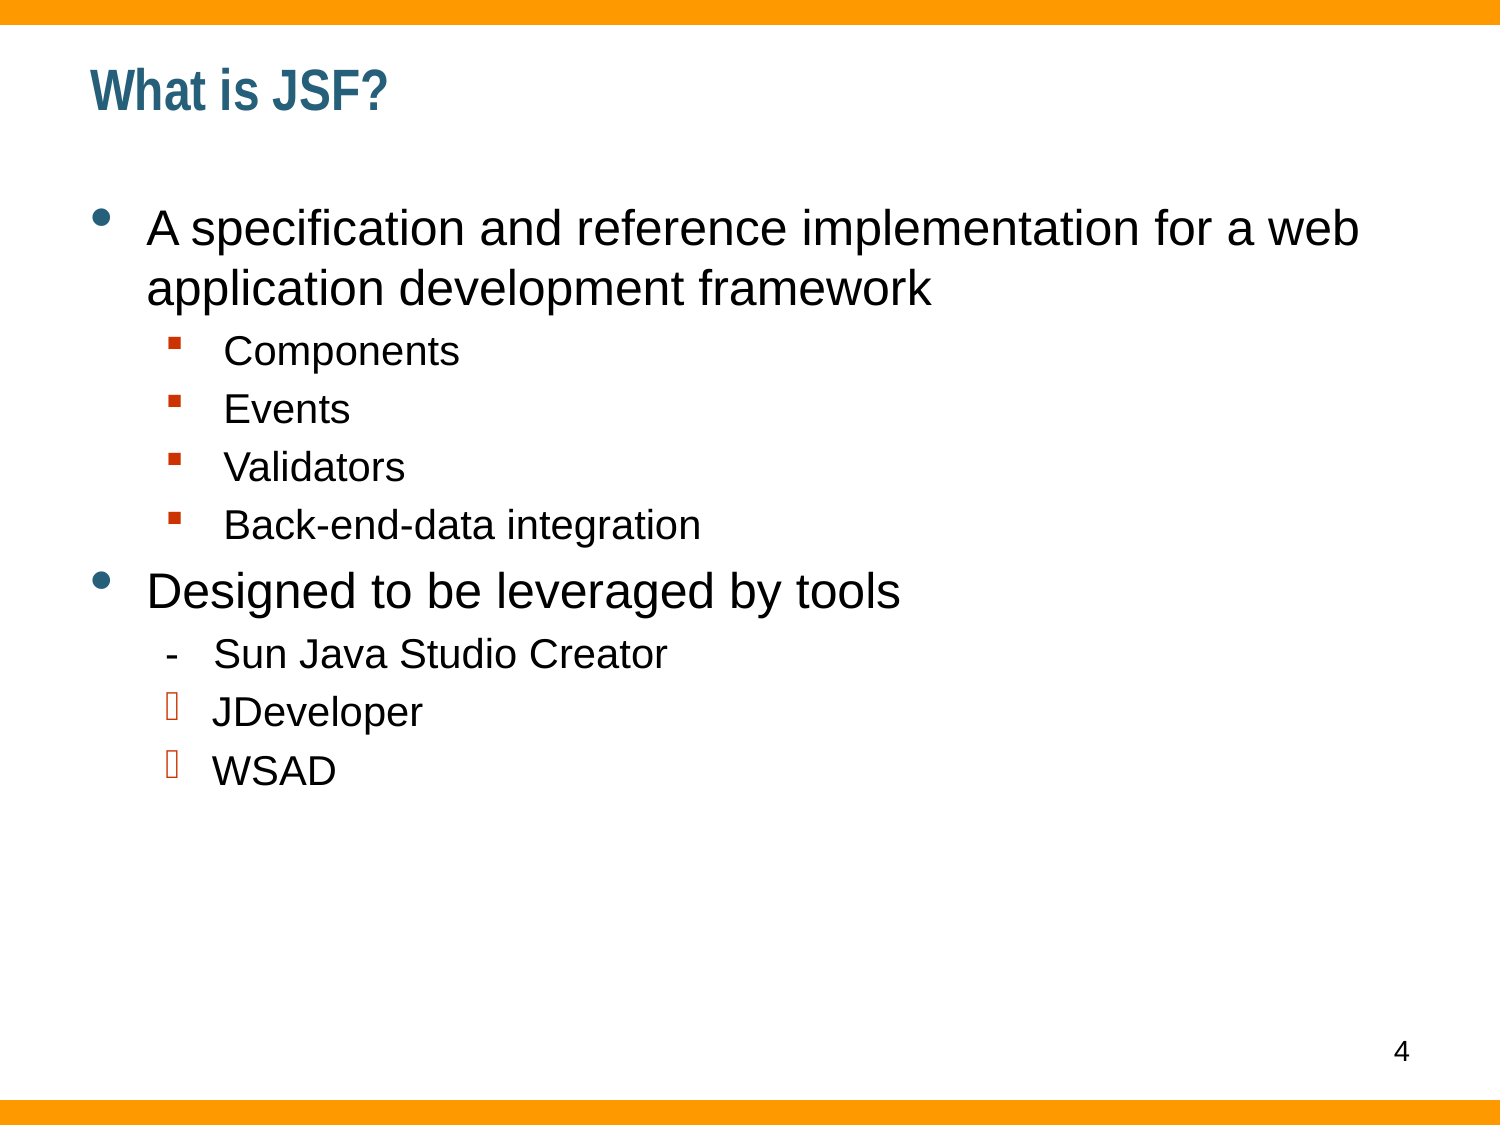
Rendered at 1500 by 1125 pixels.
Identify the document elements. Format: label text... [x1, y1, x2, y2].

list A specification and reference implementation for a web application development framework Components Events Validators Back-end-data integration Designed to be leveraged by tools - Sun Java Studio Creator JDeveloper WSAD [74, 187, 1426, 1013]
title What is JSF? [74, 37, 1426, 138]
slide_number 4 [1074, 1024, 1426, 1103]
